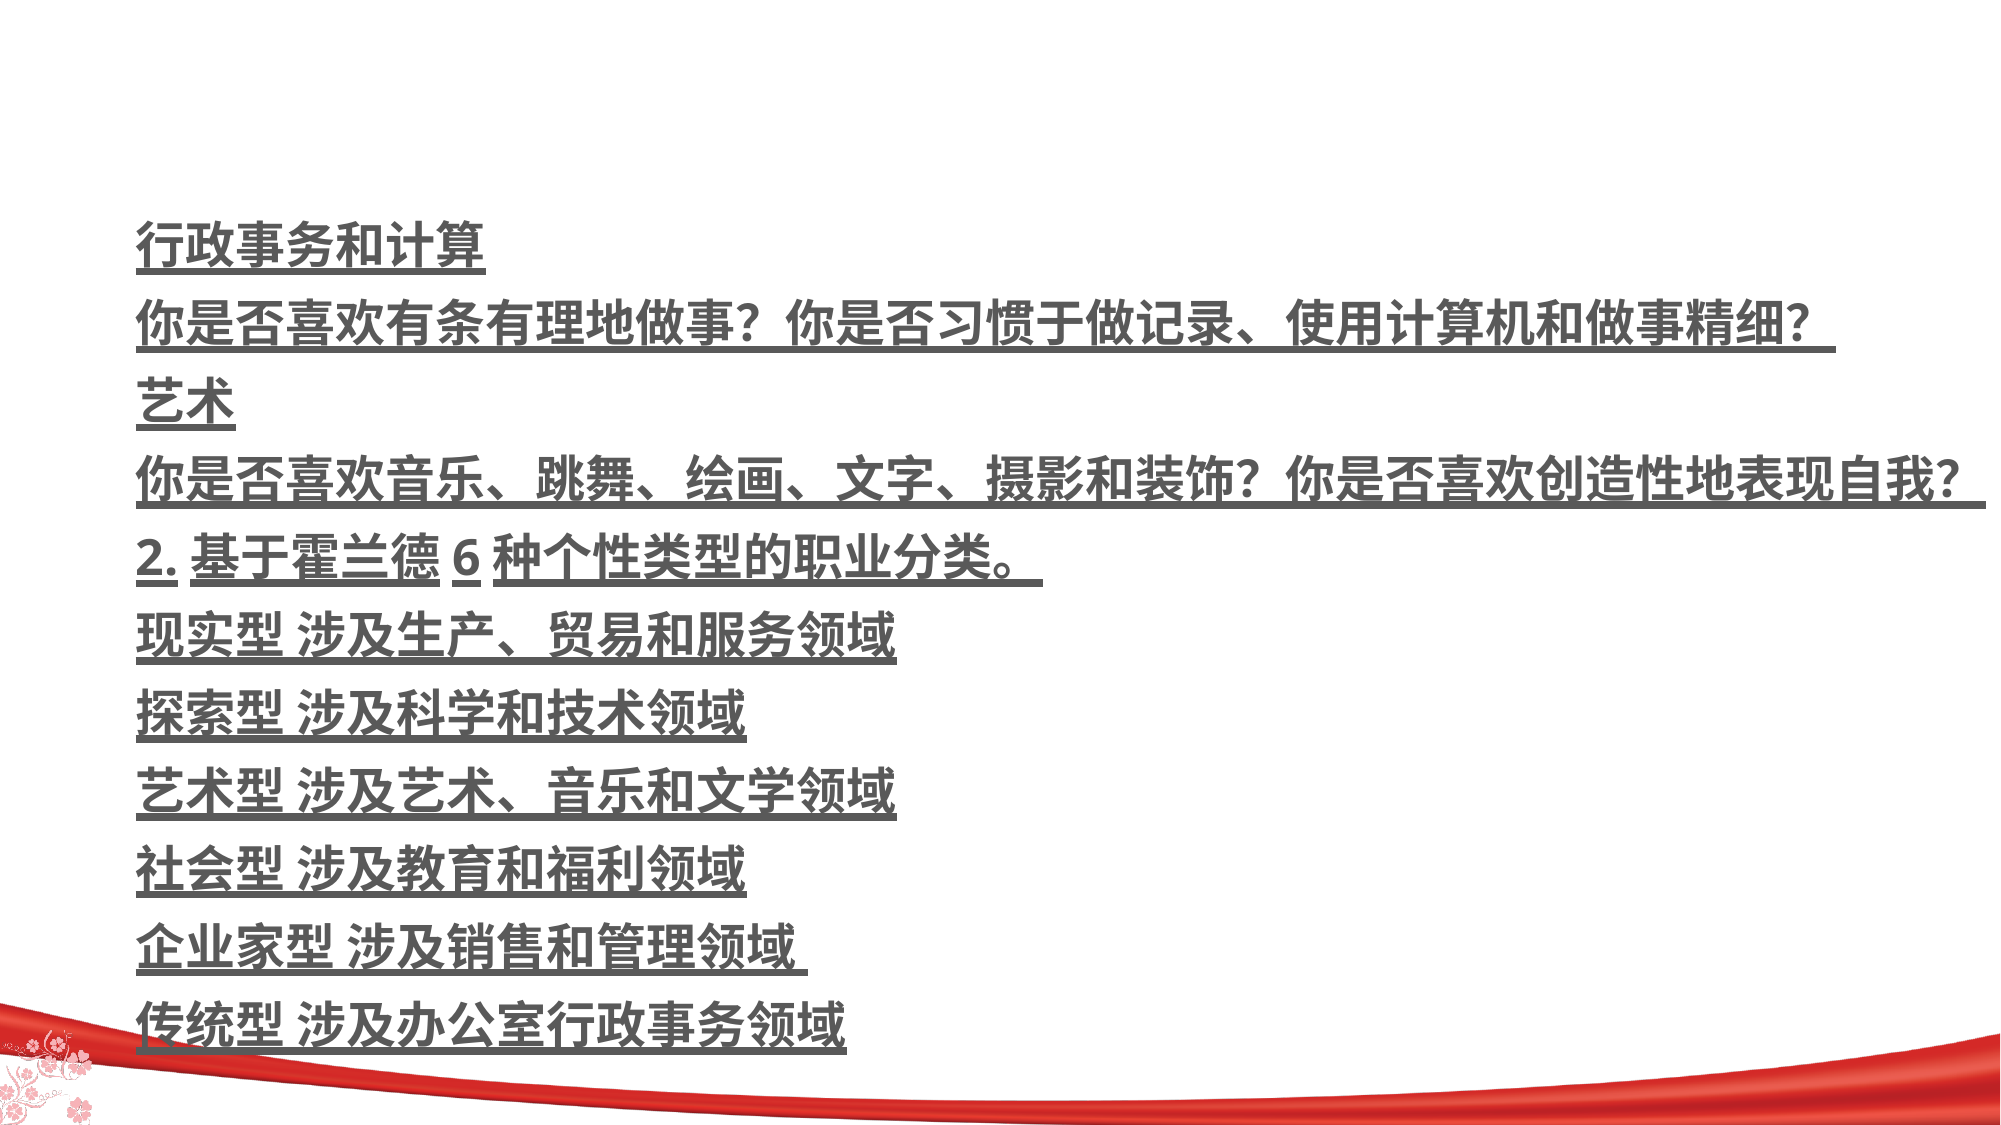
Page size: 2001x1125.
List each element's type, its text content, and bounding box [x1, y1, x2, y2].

picture [0, 936, 120, 1125]
text_box 行政事务和计算 你是否喜欢有条有理地做事？你是否习惯于做记录、使用计算机和做事精细？ 艺术 你是否喜欢音乐、跳舞、绘画、文字、摄影和装饰？你是否喜欢创造性地表现自我？ 2.基于霍兰德6种个性类型的职业分类。 现实型 涉及生产、贸易和服务领域 探索型 涉及科学和技术领域 艺术型 涉及艺术、音乐和文学领域 社会型 涉及教育和福利领域 企业家型 涉及销售和管理领域 传统型 涉及办公室行政事务领域 [120, 188, 2000, 1125]
